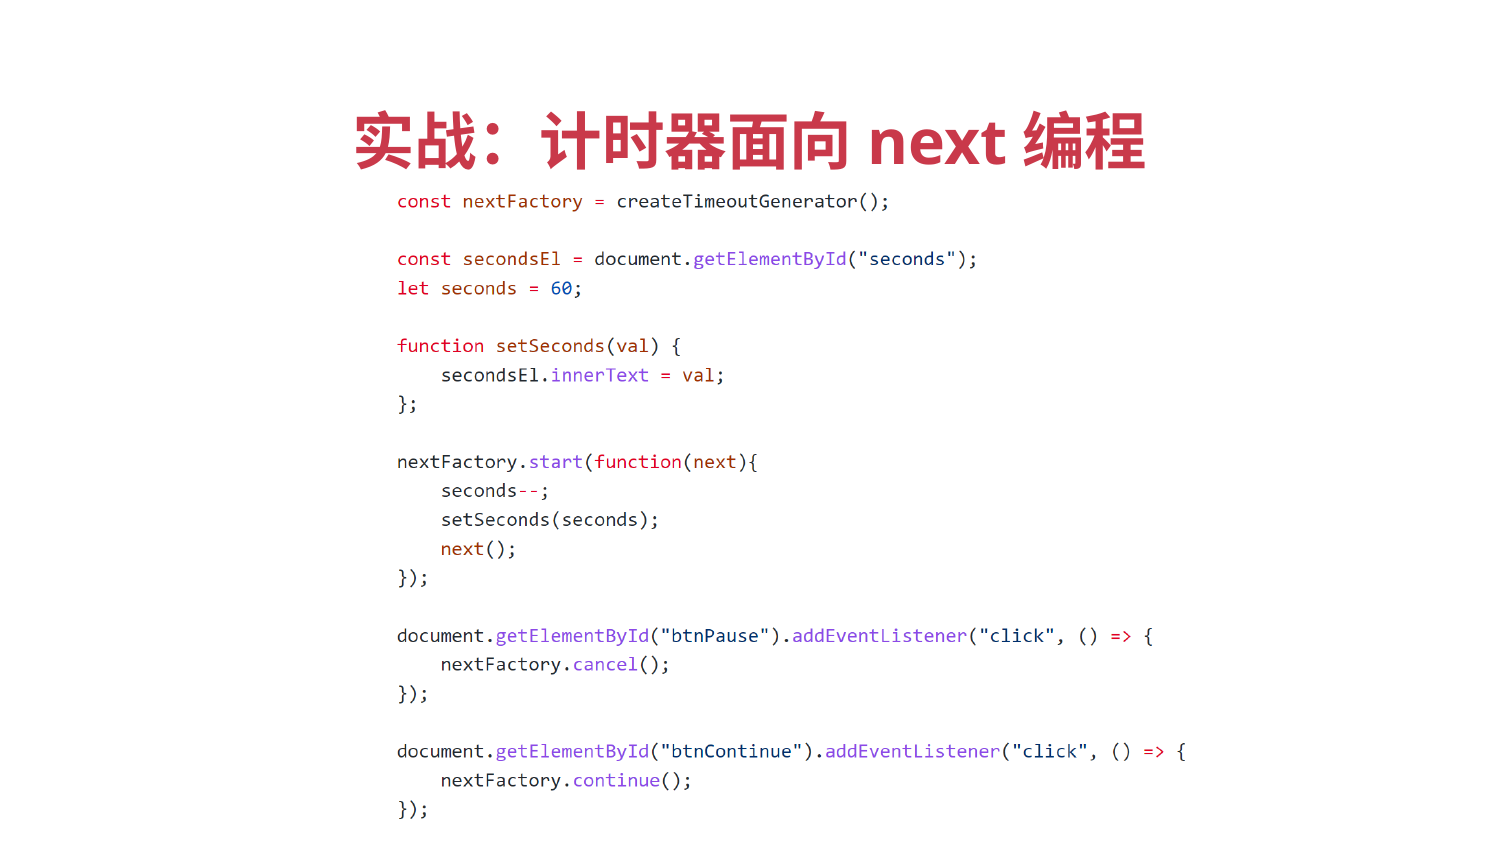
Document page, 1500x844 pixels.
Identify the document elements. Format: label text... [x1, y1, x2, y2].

text_box 实战：计时器面向next编程 [337, 94, 1163, 180]
picture [324, 180, 1267, 844]
